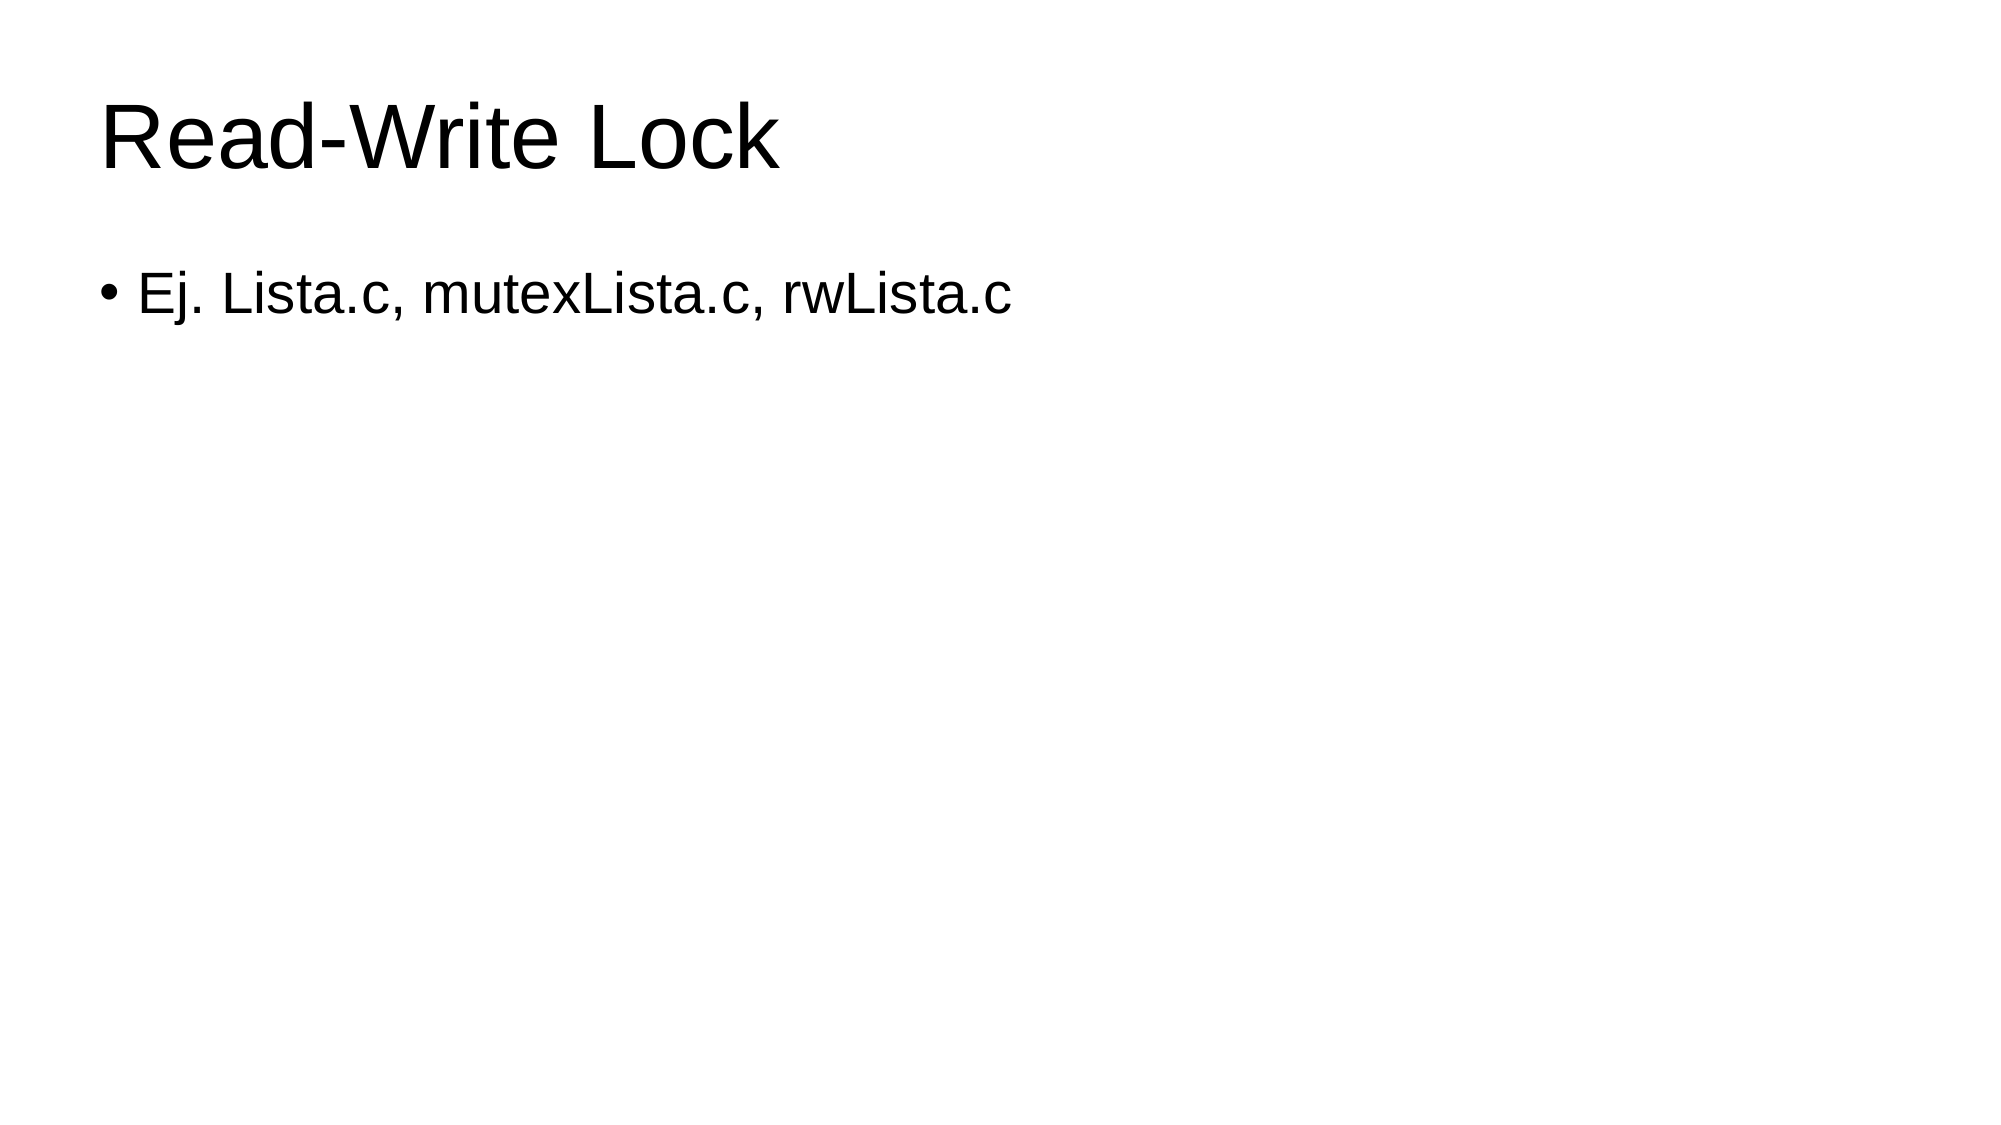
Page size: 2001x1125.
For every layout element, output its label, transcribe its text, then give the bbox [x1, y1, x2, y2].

list Ej. Lista.c, mutexLista.c, rwLista.c [99, 263, 1900, 382]
title Read-Write Lock [99, 44, 1900, 233]
